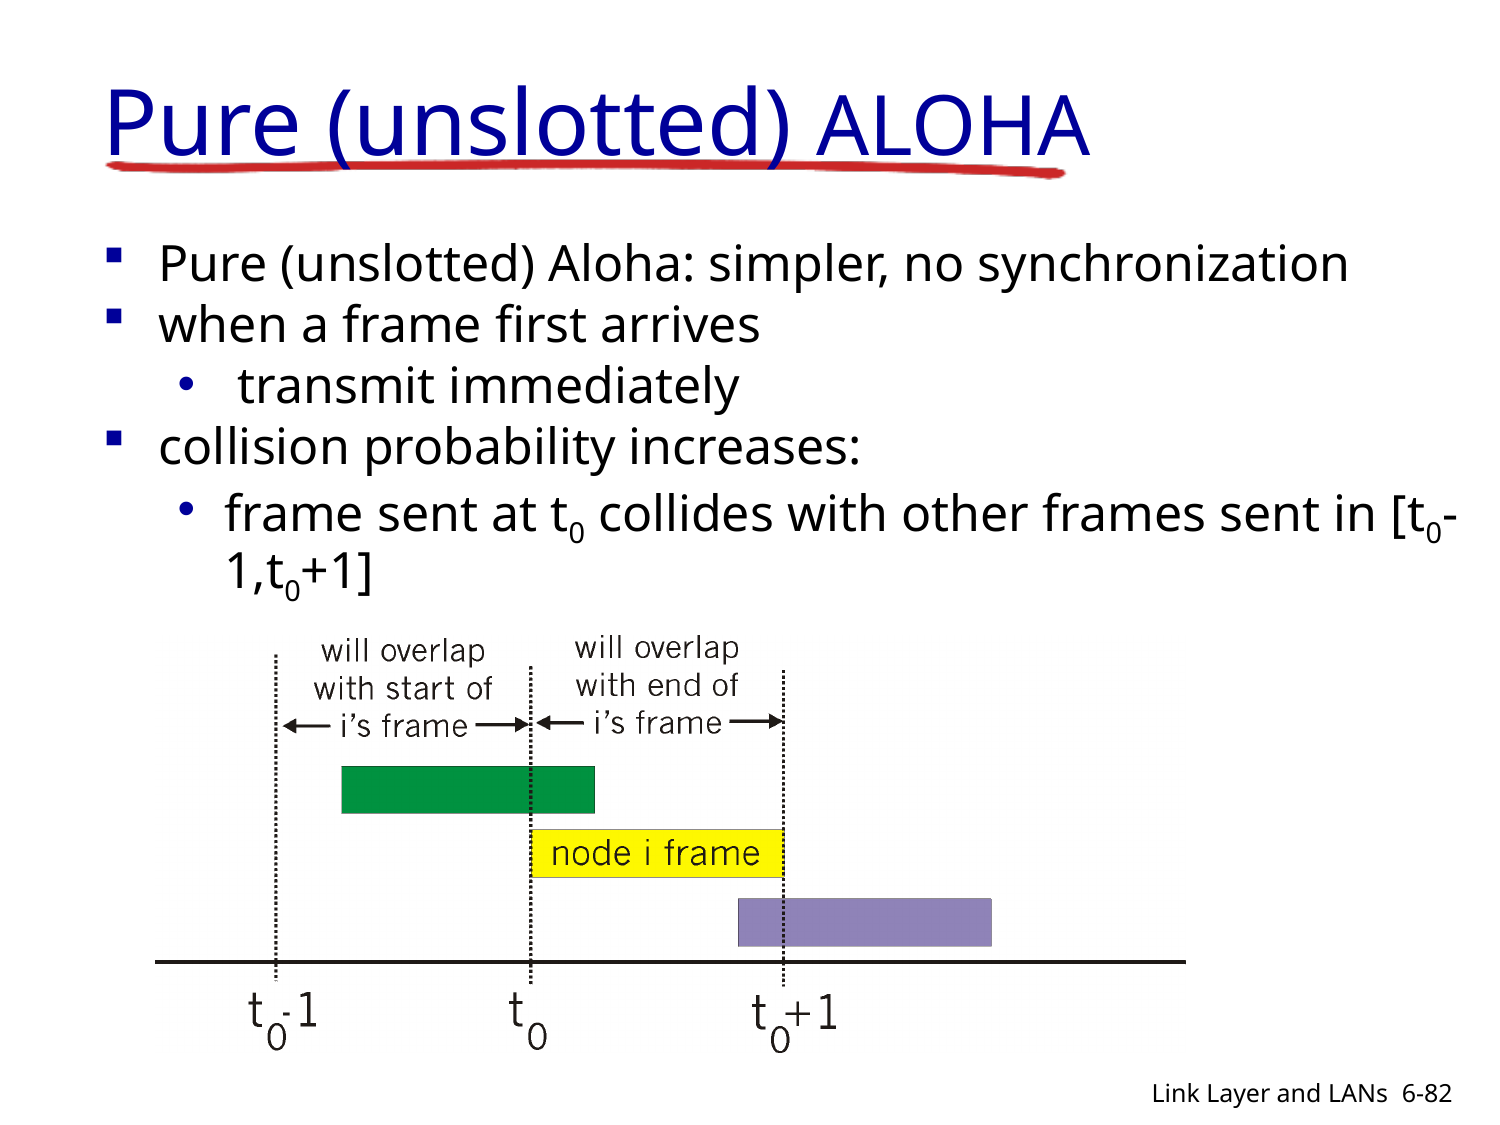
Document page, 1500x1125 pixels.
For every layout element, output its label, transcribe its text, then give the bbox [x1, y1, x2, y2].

picture [101, 155, 1077, 185]
list Pure (unslotted) Aloha: simpler, no synchronization when a frame first arrives transmit immediately collision probability increases: frame sent at t0 collides with other frames sent in [t0-1,t0+1] [87, 233, 1478, 996]
picture [155, 634, 1186, 1053]
title Pure (unslotted) ALOHA [87, 24, 1363, 213]
footer Link Layer and LANs [1045, 1069, 1404, 1110]
slide_number 6-82 [1387, 1069, 1478, 1115]
